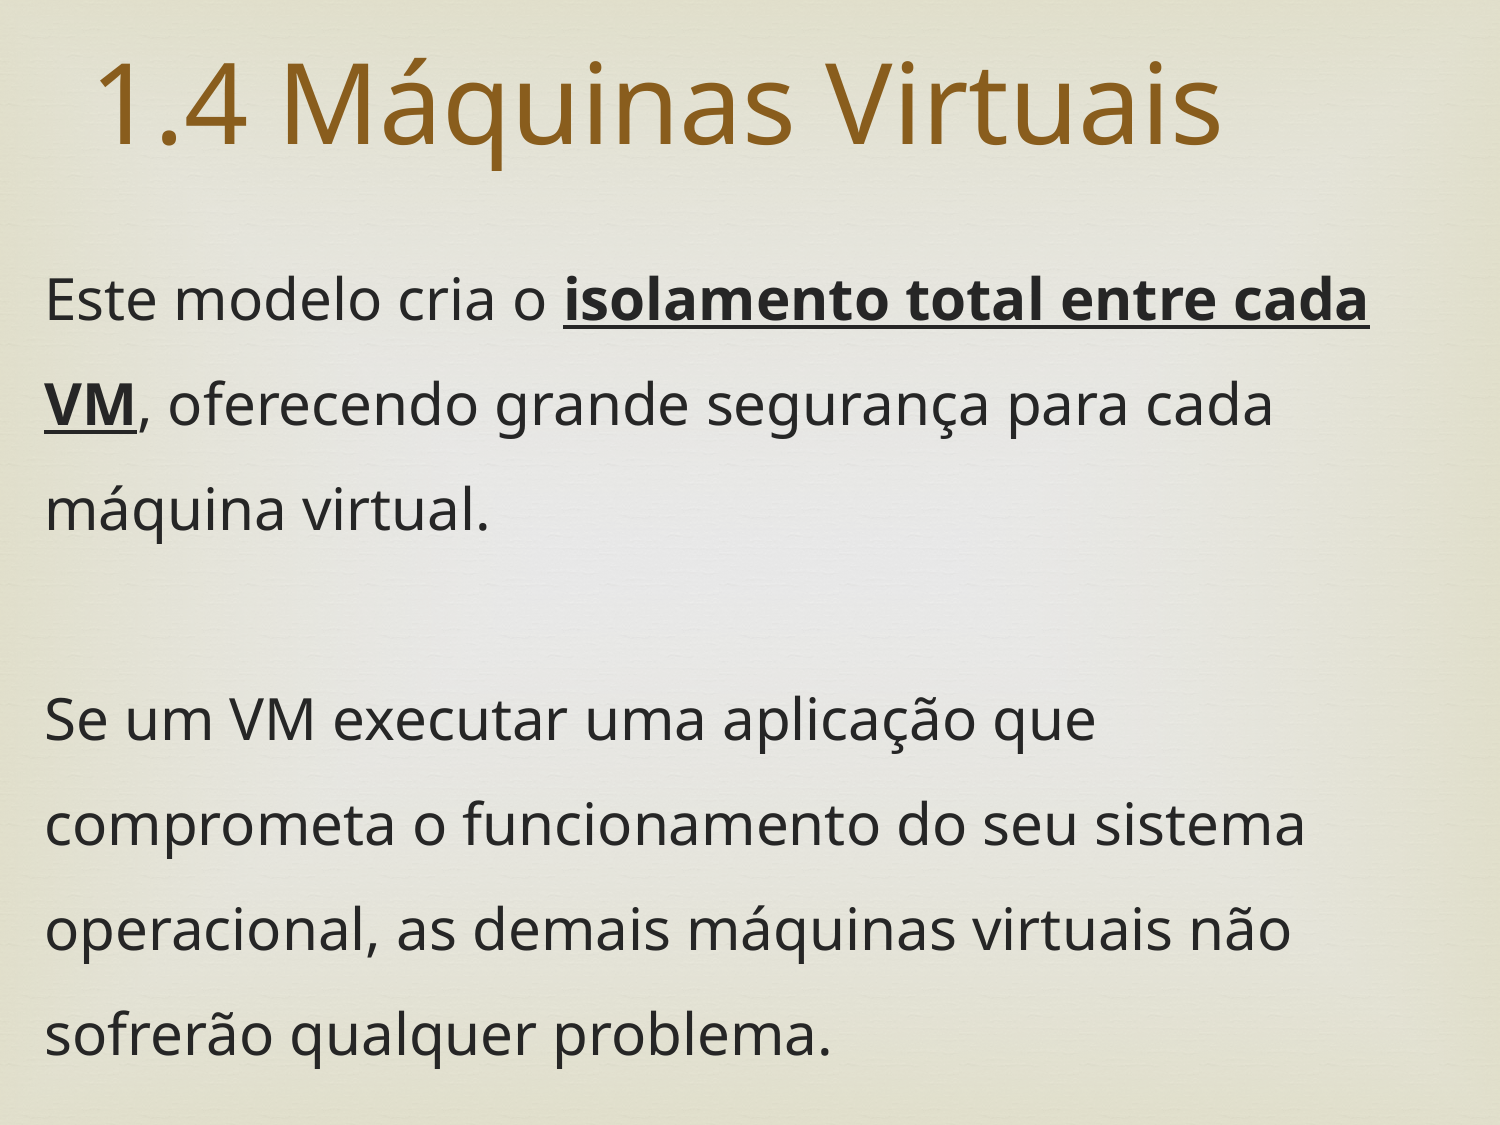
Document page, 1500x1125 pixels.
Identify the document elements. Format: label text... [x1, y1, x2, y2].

title 1.4 Máquinas Virtuais [75, 6, 1425, 194]
list Este modelo cria o isolamento total entre cada VM, oferecendo grande segurança para cada máquina virtual. Se um VM executar uma aplicação que comprometa o funcionamento do seu sistema operacional, as demais máquinas virtuais não sofrerão qualquer problema. [29, 219, 1453, 1102]
